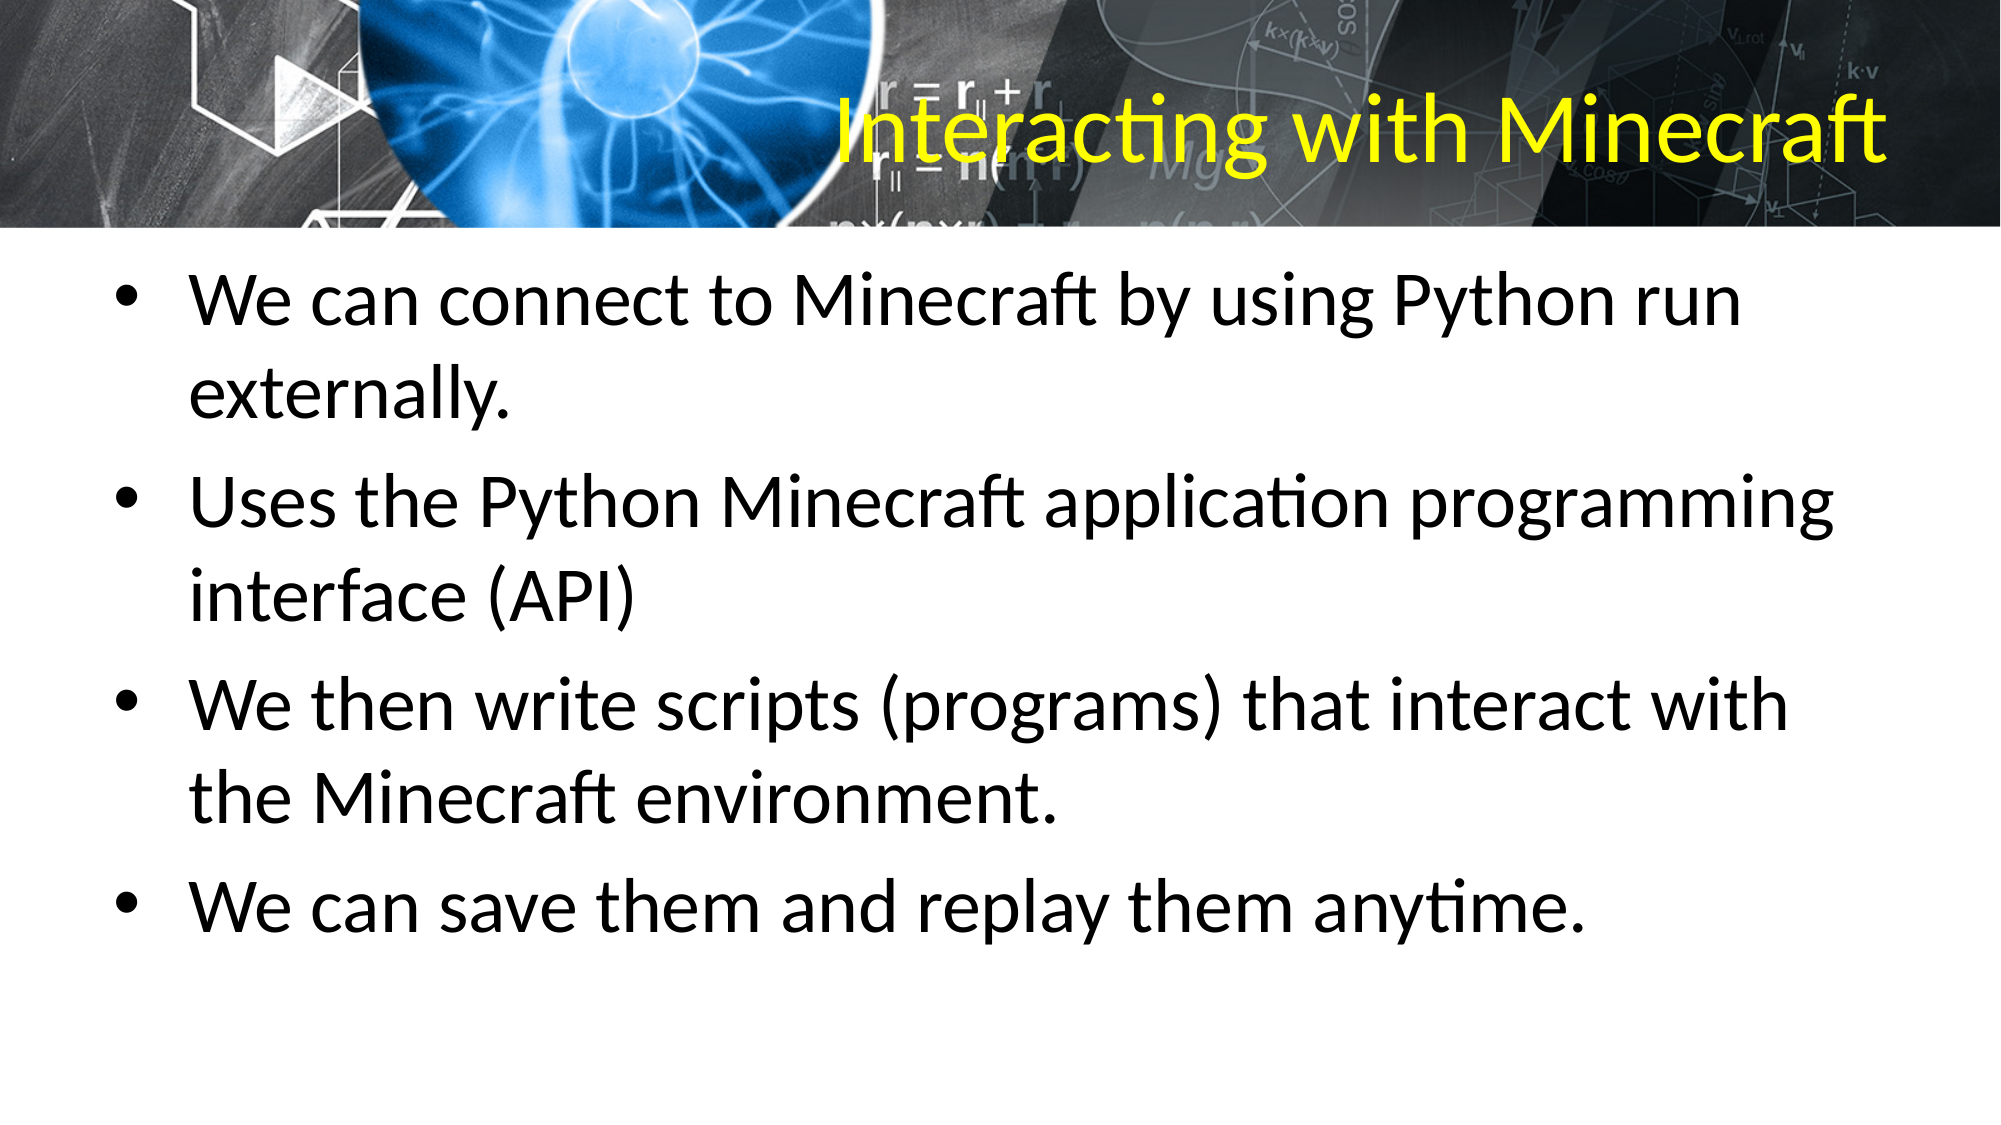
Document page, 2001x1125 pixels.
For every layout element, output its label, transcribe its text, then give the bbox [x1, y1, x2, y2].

list We can connect to Minecraft by using Python run externally. Uses the Python Minecraft application programming interface (API) We then write scripts (programs) that interact with the Minecraft environment. We can save them and replay them anytime. [98, 240, 1902, 1064]
title Interacting with Minecraft [98, 39, 1905, 207]
picture [0, 0, 2001, 1125]
